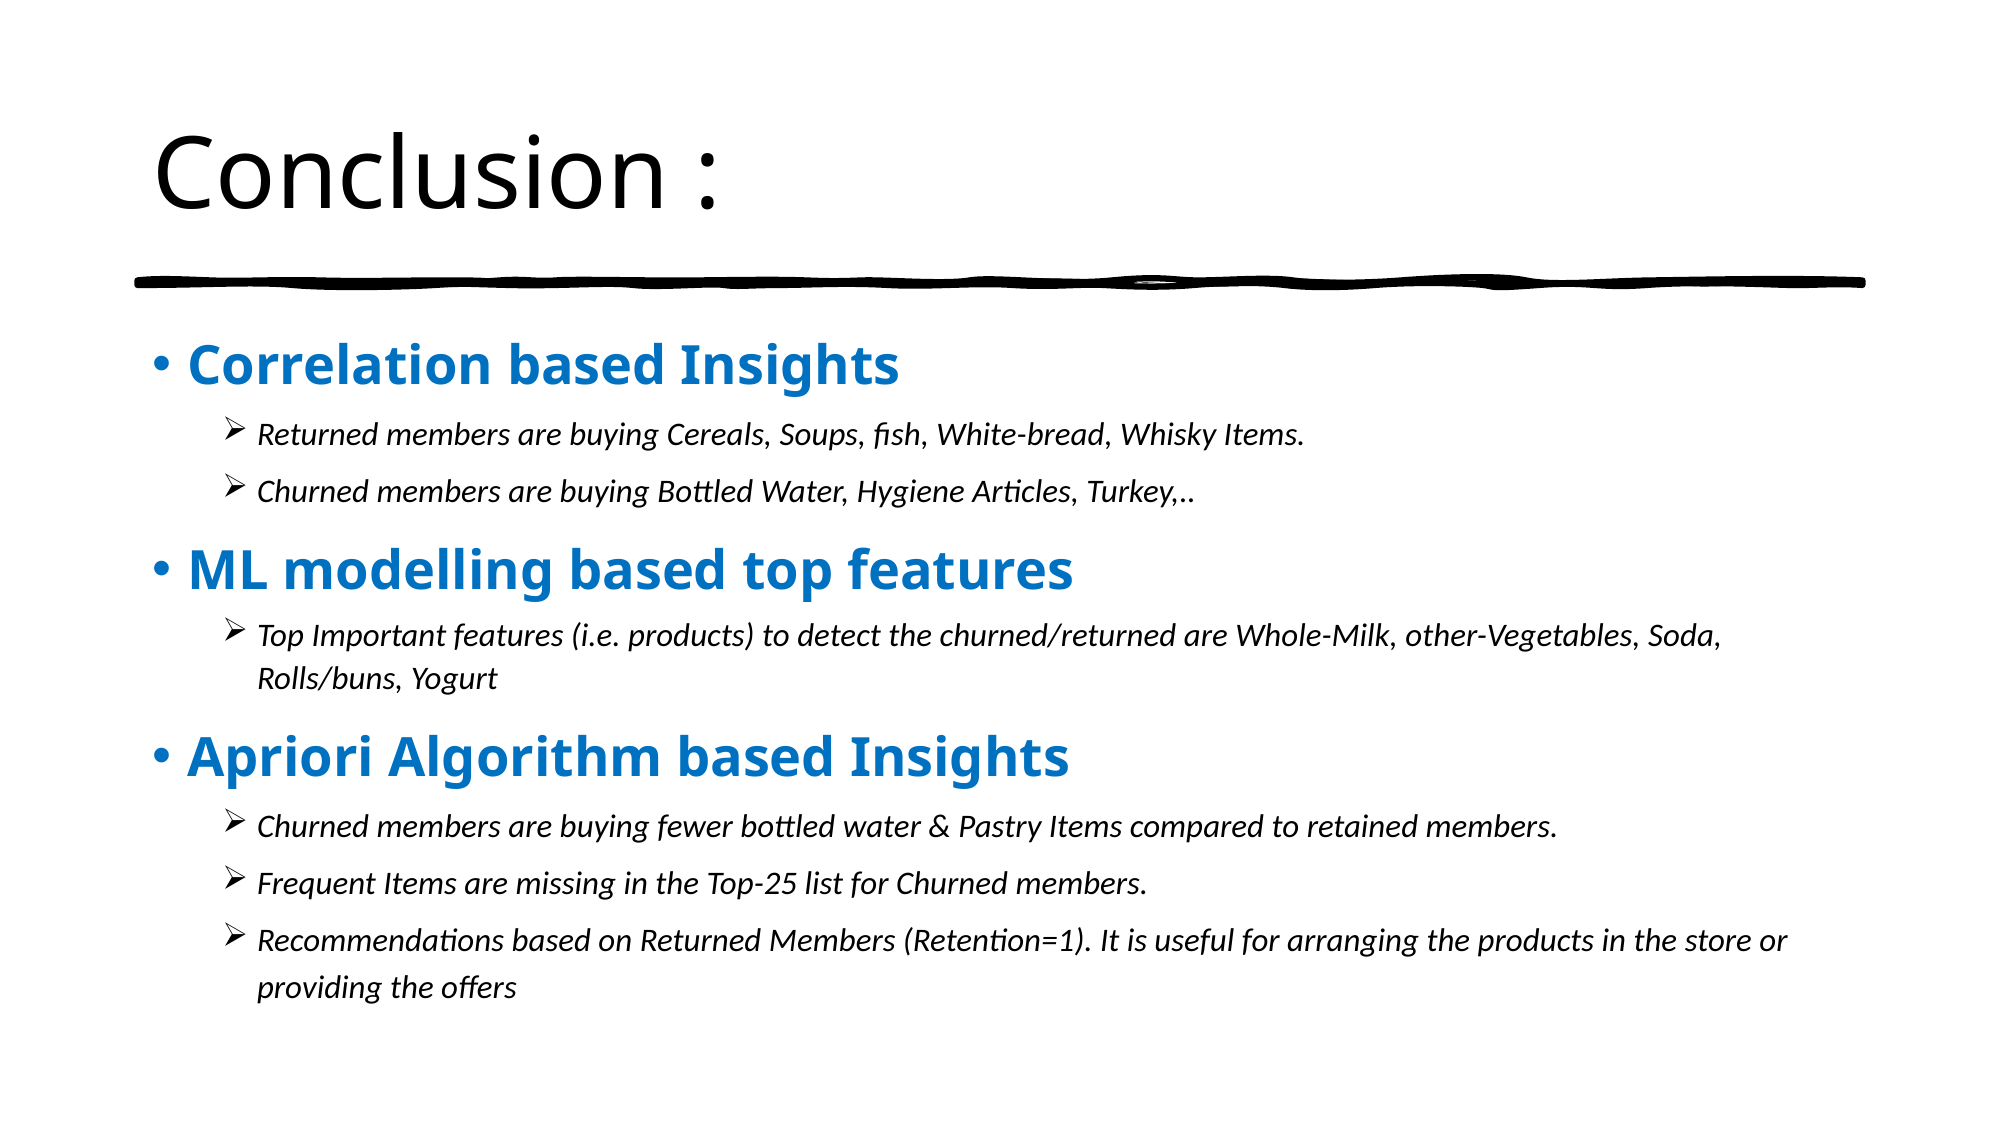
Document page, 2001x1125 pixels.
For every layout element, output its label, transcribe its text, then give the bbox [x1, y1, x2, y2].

title Conclusion : [137, 59, 1863, 278]
list Correlation based Insights Returned members are buying Cereals, Soups, fish, White-bread, Whisky Items. Churned members are buying Bottled Water, Hygiene Articles, Turkey,.. ML modelling based top features Top Important features (i.e. products) to detect the churned/returned are Whole-Milk, other-Vegetables, Soda, Rolls/buns, Yogurt Apriori Algorithm based Insights Churned members are buying fewer bottled water & Pastry Items compared to retained members. Frequent Items are missing in the Top-25 list for Churned members. Recommendations based on Returned Members (Retention=1). It is useful for arranging the products in the store or providing the offers [137, 316, 1863, 1014]
